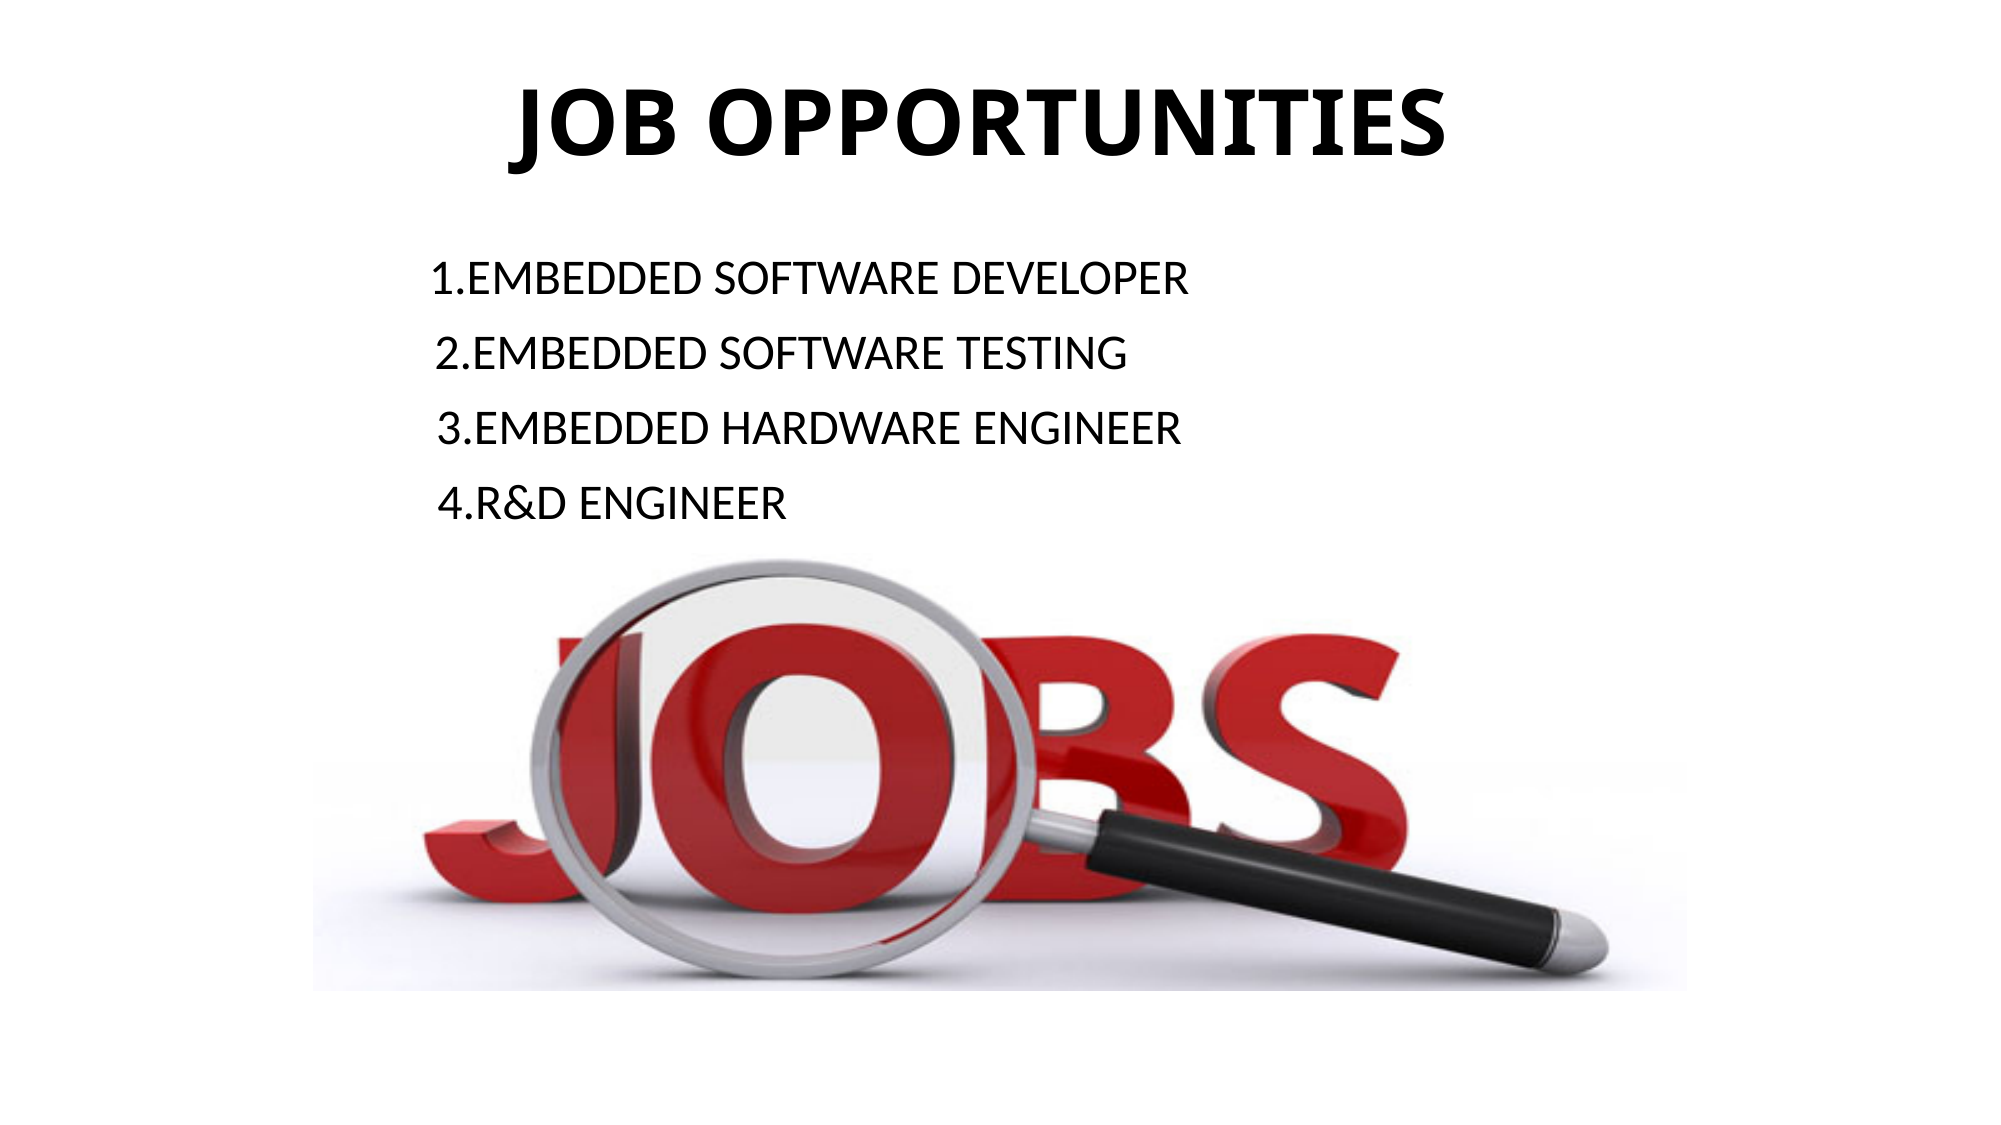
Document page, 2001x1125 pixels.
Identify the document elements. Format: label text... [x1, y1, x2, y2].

title JOB OPPORTUNITIES [232, 25, 1733, 184]
picture [313, 553, 1687, 991]
subtitle 1.EMBEDDED SOFTWARE DEVELOPER 2.EMBEDDED SOFTWARE TESTING 3.EMBEDDED HARDWARE ENGINEER 4.R&D ENGINEER [0, 244, 1750, 863]
